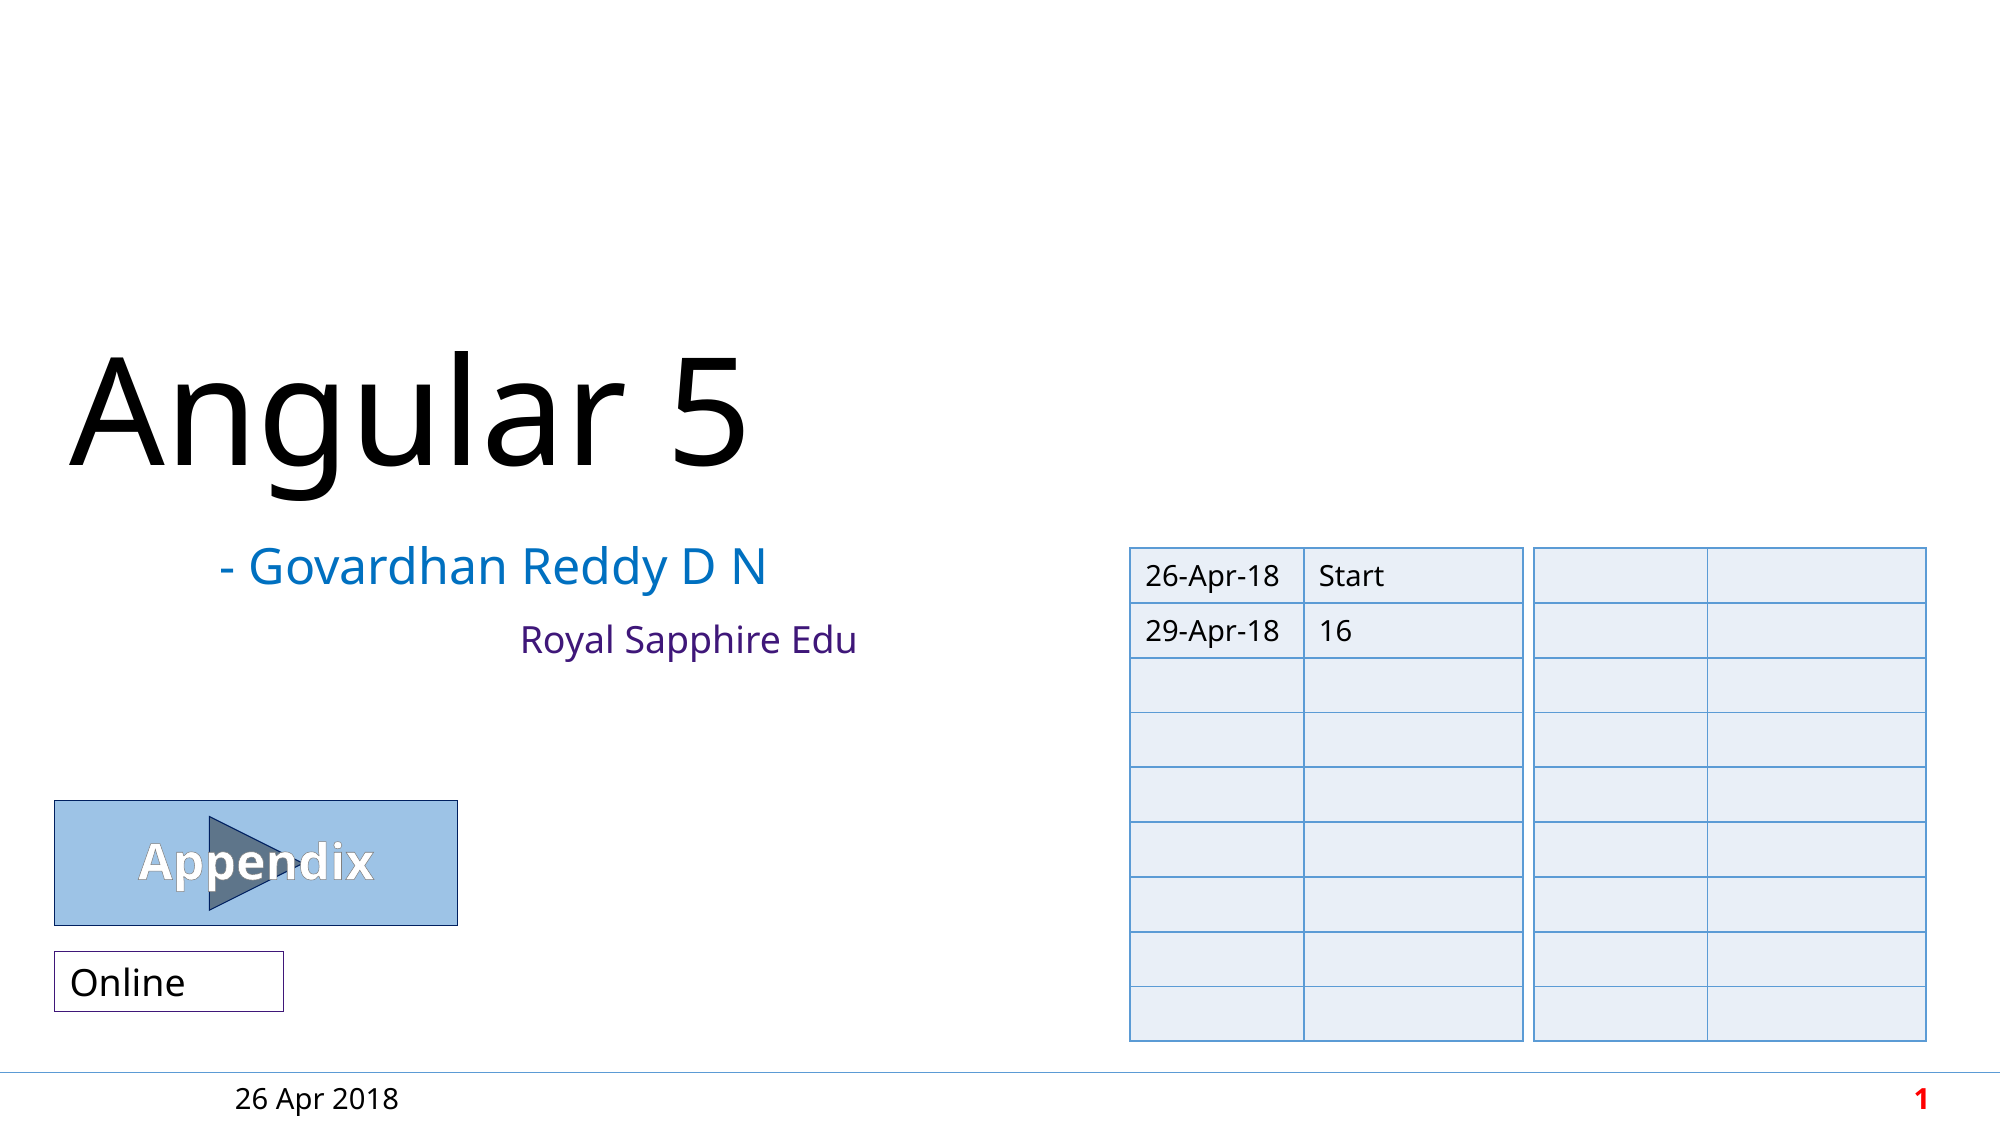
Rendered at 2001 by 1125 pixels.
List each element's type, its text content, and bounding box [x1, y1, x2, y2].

text_box Appendix [54, 800, 458, 926]
table_cell [1305, 878, 1522, 931]
table_header 26-Apr-18 [1131, 549, 1303, 602]
table_cell [1708, 768, 1925, 821]
table_cell [1535, 878, 1707, 931]
table_cell 29-Apr-18 [1131, 604, 1303, 657]
table_cell [1131, 713, 1303, 766]
table_cell [1535, 659, 1707, 712]
table_header [1535, 549, 1707, 602]
slide_number 1 [1495, 1072, 1946, 1115]
table_cell 16 [1305, 604, 1522, 657]
table_cell [1131, 768, 1303, 821]
table_cell [1708, 713, 1925, 766]
table_cell [1305, 659, 1522, 712]
text_box Online [54, 951, 284, 1012]
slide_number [220, 1072, 671, 1115]
table_cell [1535, 823, 1707, 876]
table_cell [1131, 823, 1303, 876]
table_cell [1708, 878, 1925, 931]
table_cell [1708, 987, 1925, 1040]
table_cell [1708, 823, 1925, 876]
table_cell [1131, 987, 1303, 1040]
table_cell [1708, 604, 1925, 657]
table_cell [1708, 933, 1925, 986]
list Angular 5 [54, 115, 1945, 506]
table_cell [1131, 659, 1303, 712]
table_cell [1305, 823, 1522, 876]
table_cell [1708, 659, 1925, 712]
table_cell [1535, 604, 1707, 657]
table_cell [1535, 768, 1707, 821]
table_cell [1305, 768, 1522, 821]
table_cell [1535, 933, 1707, 986]
table_cell [1305, 987, 1522, 1040]
table_cell [1131, 878, 1303, 931]
table_cell [1305, 713, 1522, 766]
table_cell [1535, 713, 1707, 766]
table_cell [1305, 933, 1522, 986]
table_header Start [1305, 549, 1522, 602]
table_cell [1535, 987, 1707, 1040]
table_cell [1131, 933, 1303, 986]
table_header [1708, 549, 1925, 602]
